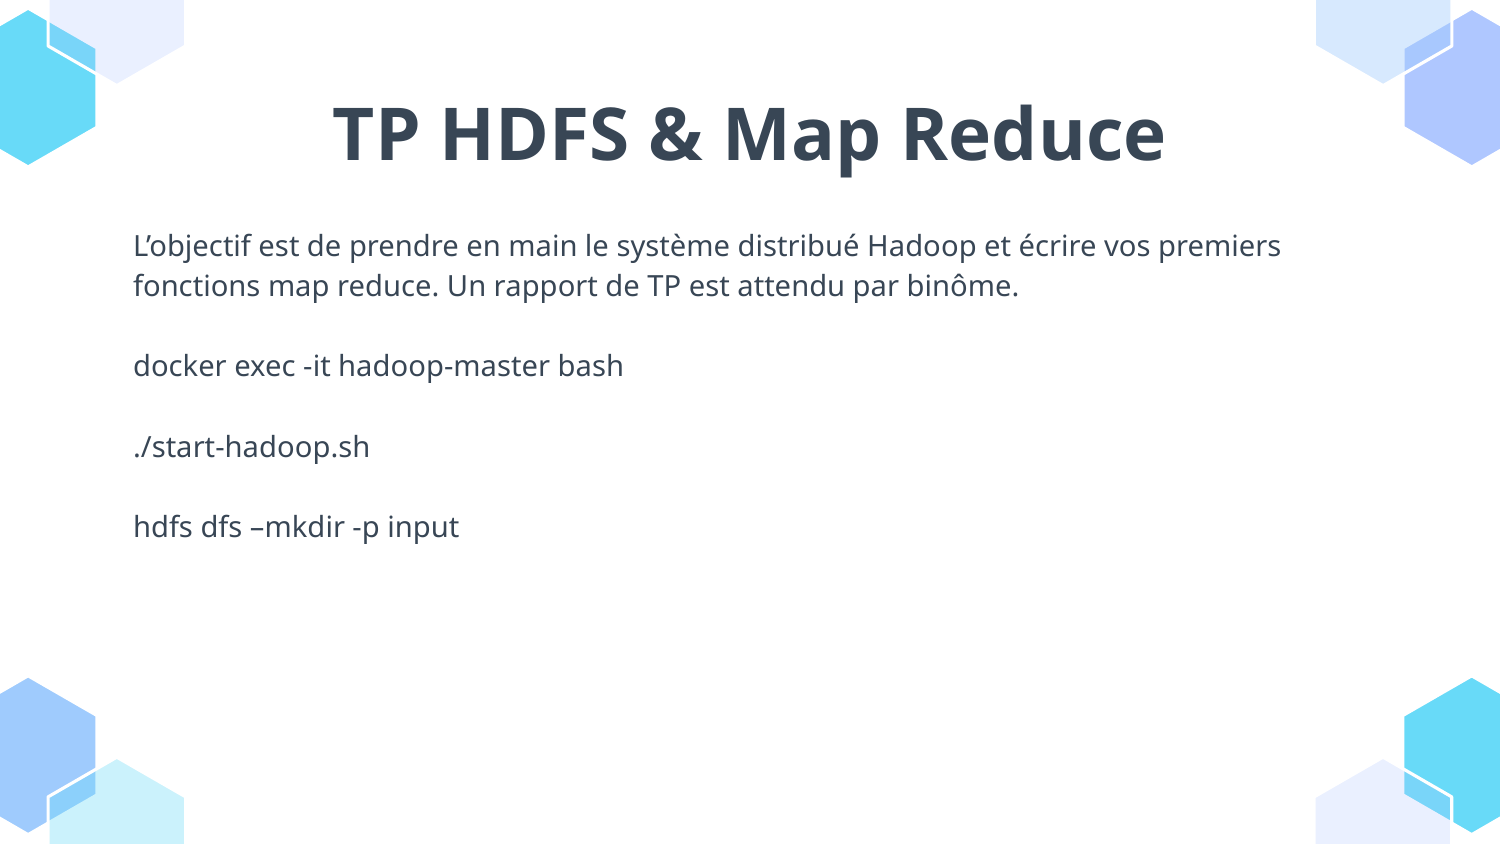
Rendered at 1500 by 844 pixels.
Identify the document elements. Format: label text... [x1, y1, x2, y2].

list L’objectif est de prendre en main le système distribué Hadoop et écrire vos premiers fonctions map reduce. Un rapport de TP est attendu par binôme. docker exec -it hadoop-master bash ./start-hadoop.sh hdfs dfs –mkdir -p input [118, 207, 1382, 756]
title TP HDFS & Map Reduce [118, 72, 1382, 167]
